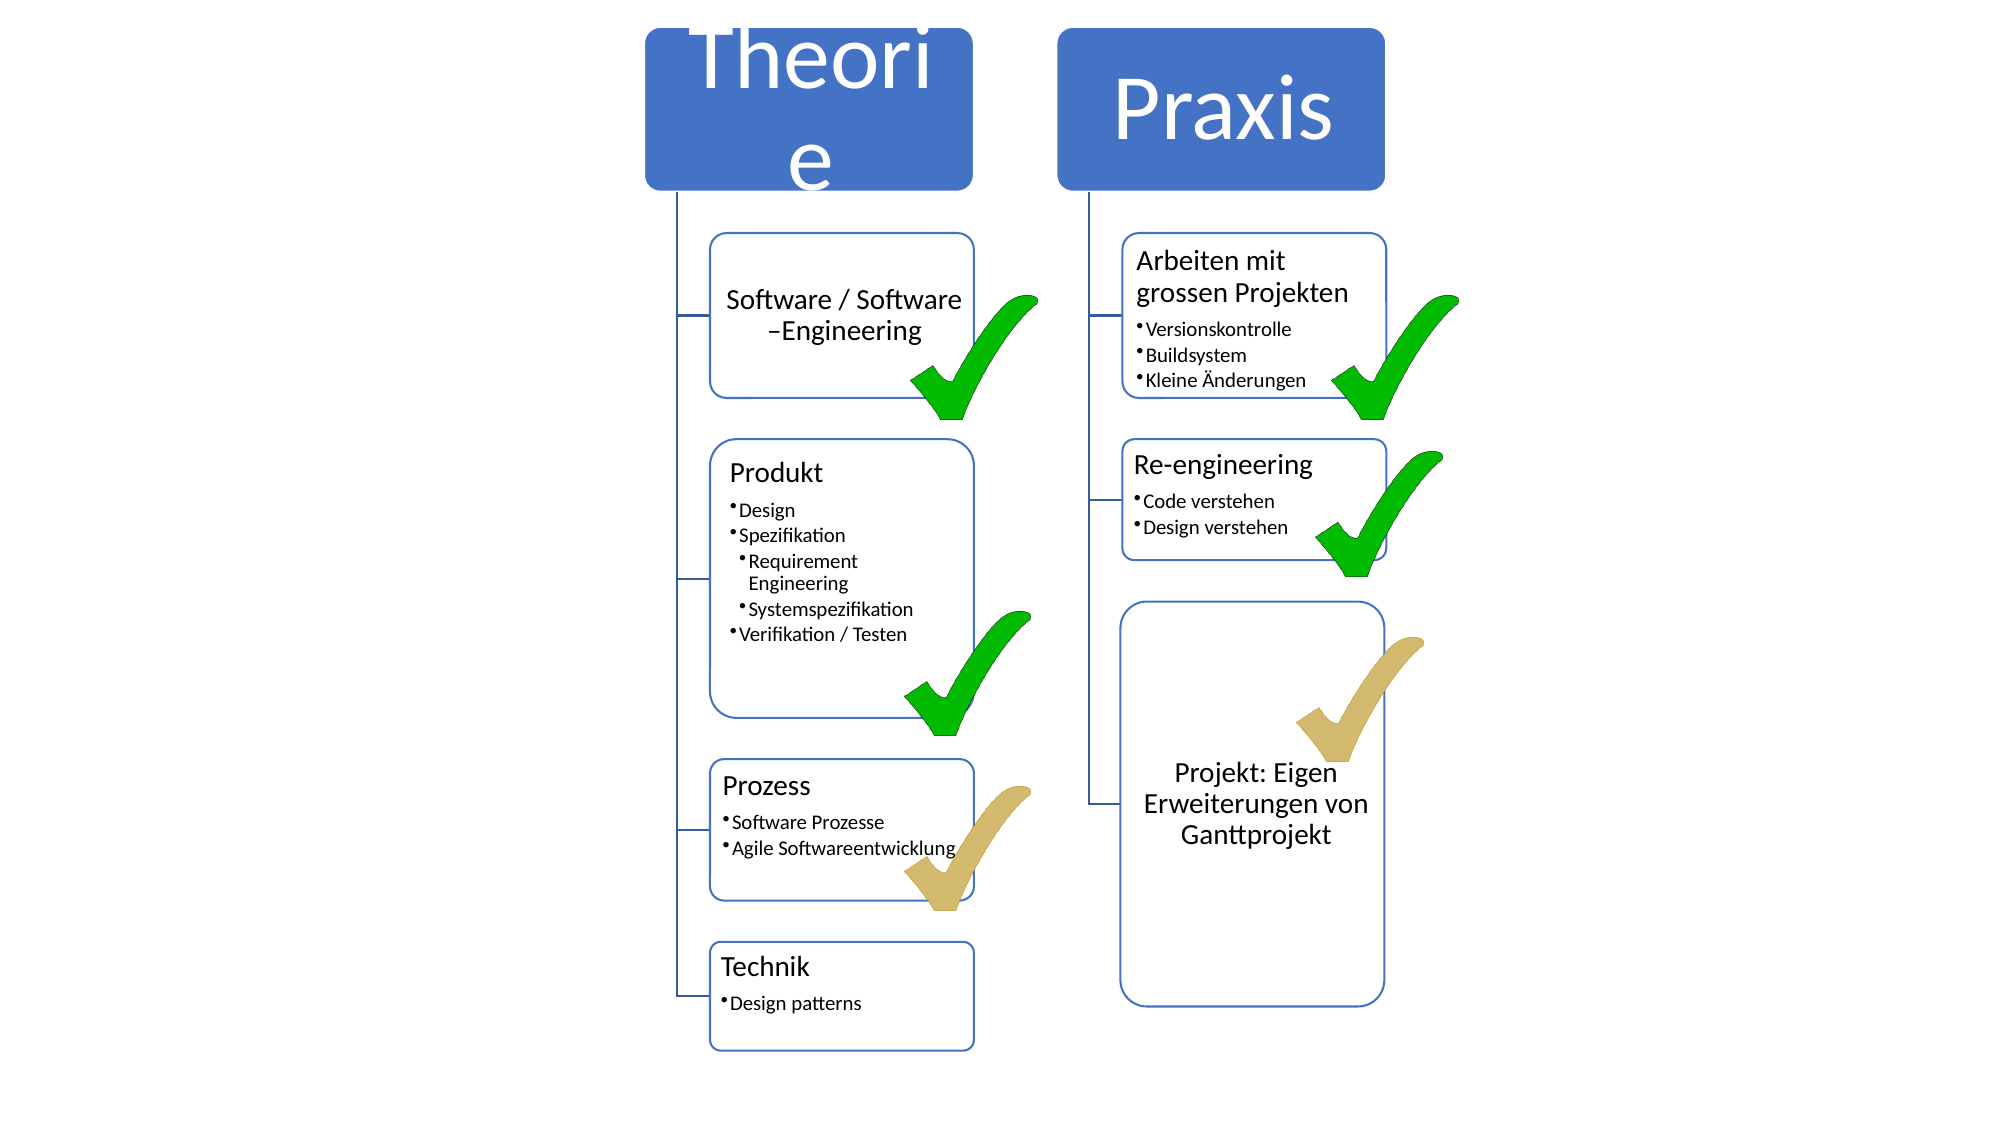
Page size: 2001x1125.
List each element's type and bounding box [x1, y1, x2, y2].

picture [903, 611, 1031, 736]
picture [903, 786, 1031, 911]
picture [1315, 451, 1443, 577]
picture [1296, 637, 1424, 763]
text_box [345, 26, 1685, 1052]
picture [910, 295, 1038, 421]
picture [1331, 295, 1458, 421]
